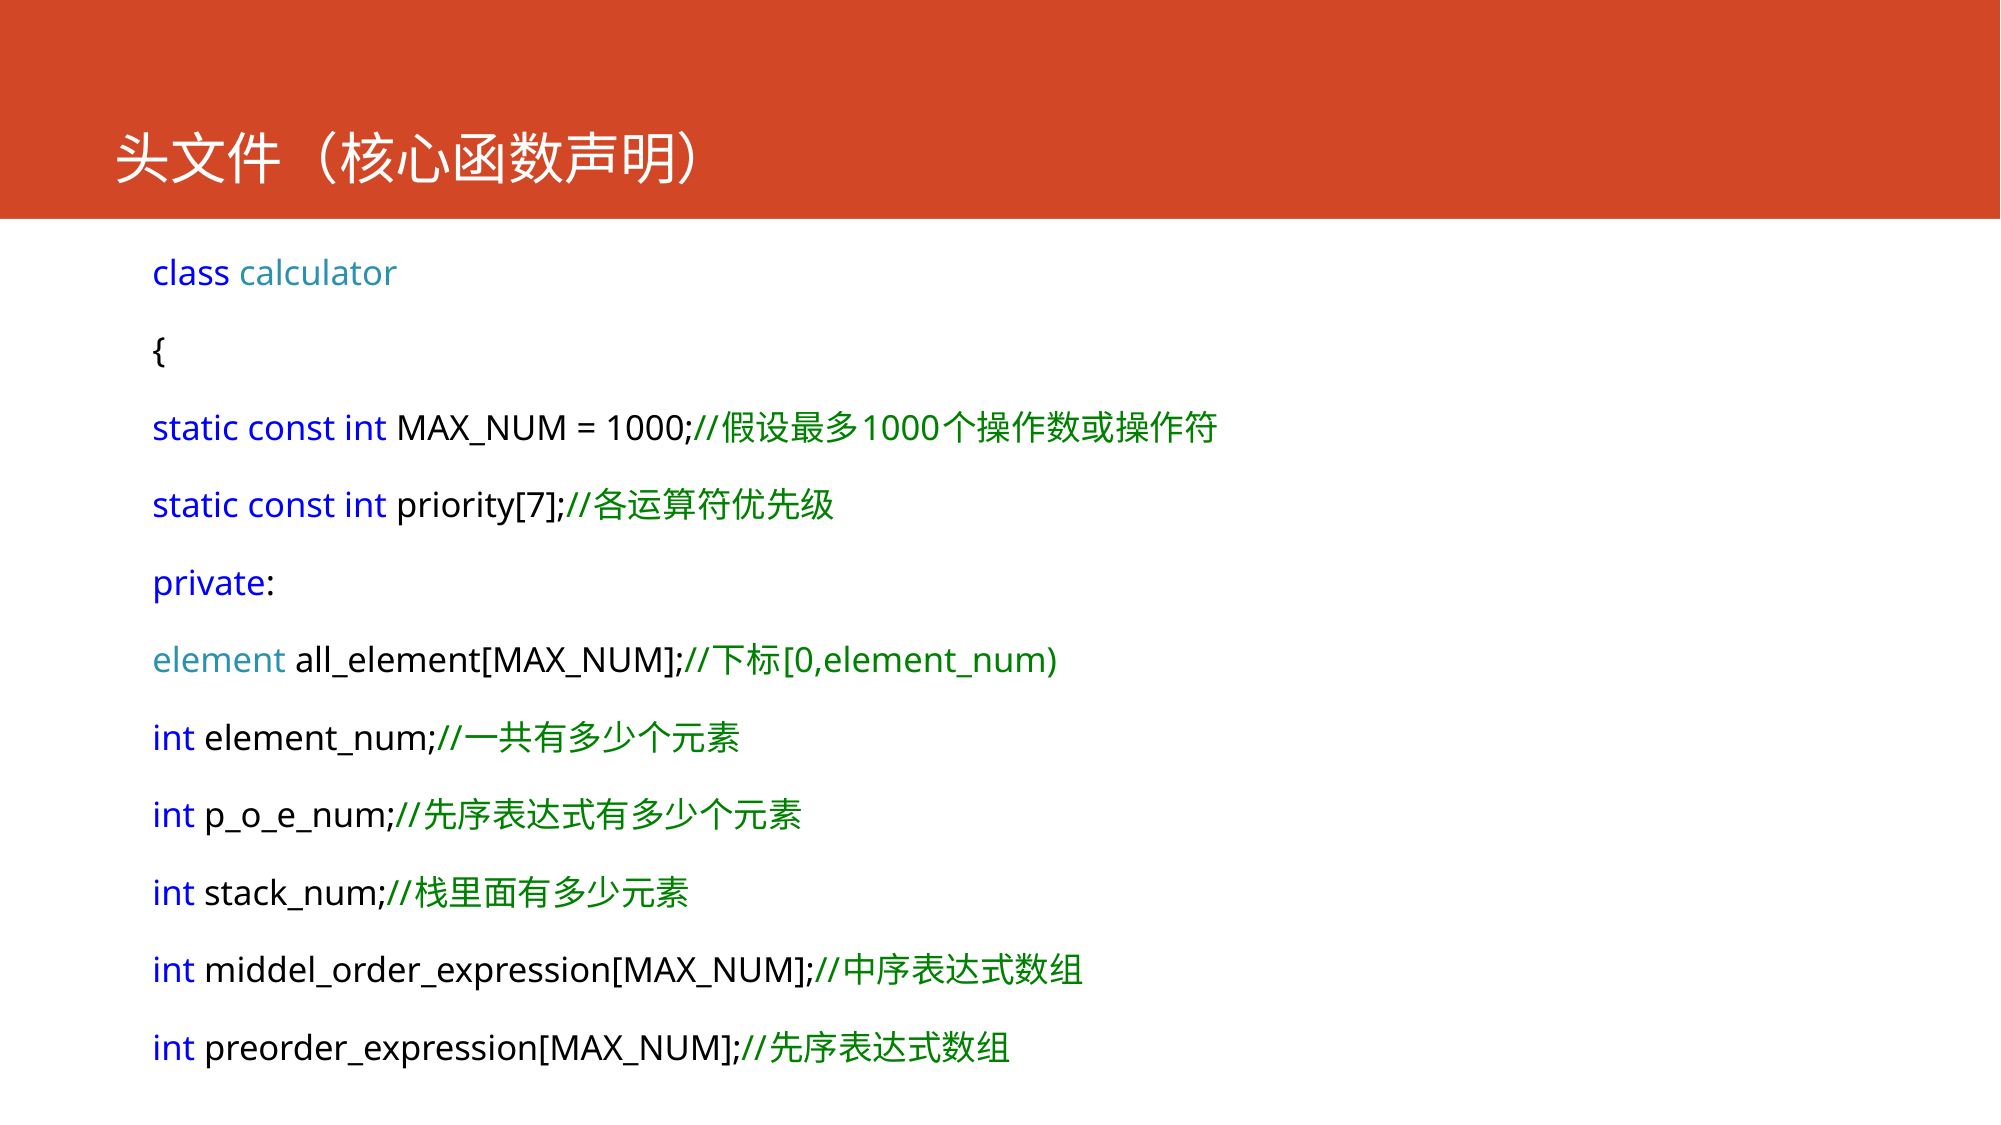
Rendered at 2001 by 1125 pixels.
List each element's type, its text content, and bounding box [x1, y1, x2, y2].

list class calculator { static const int MAX_NUM = 1000;//假设最多1000个操作数或操作符 static const int priority[7];//各运算符优先级 private: element all_element[MAX_NUM];//下标[0,element_num) int element_num;//一共有多少个元素 int p_o_e_num;//先序表达式有多少个元素 int stack_num;//栈里面有多少元素 int middel_order_expression[MAX_NUM];//中序表达式数组 int preorder_expression[MAX_NUM];//先序表达式数组 [137, 222, 1863, 1095]
title 头文件（核心函数声明） [99, 0, 1863, 199]
